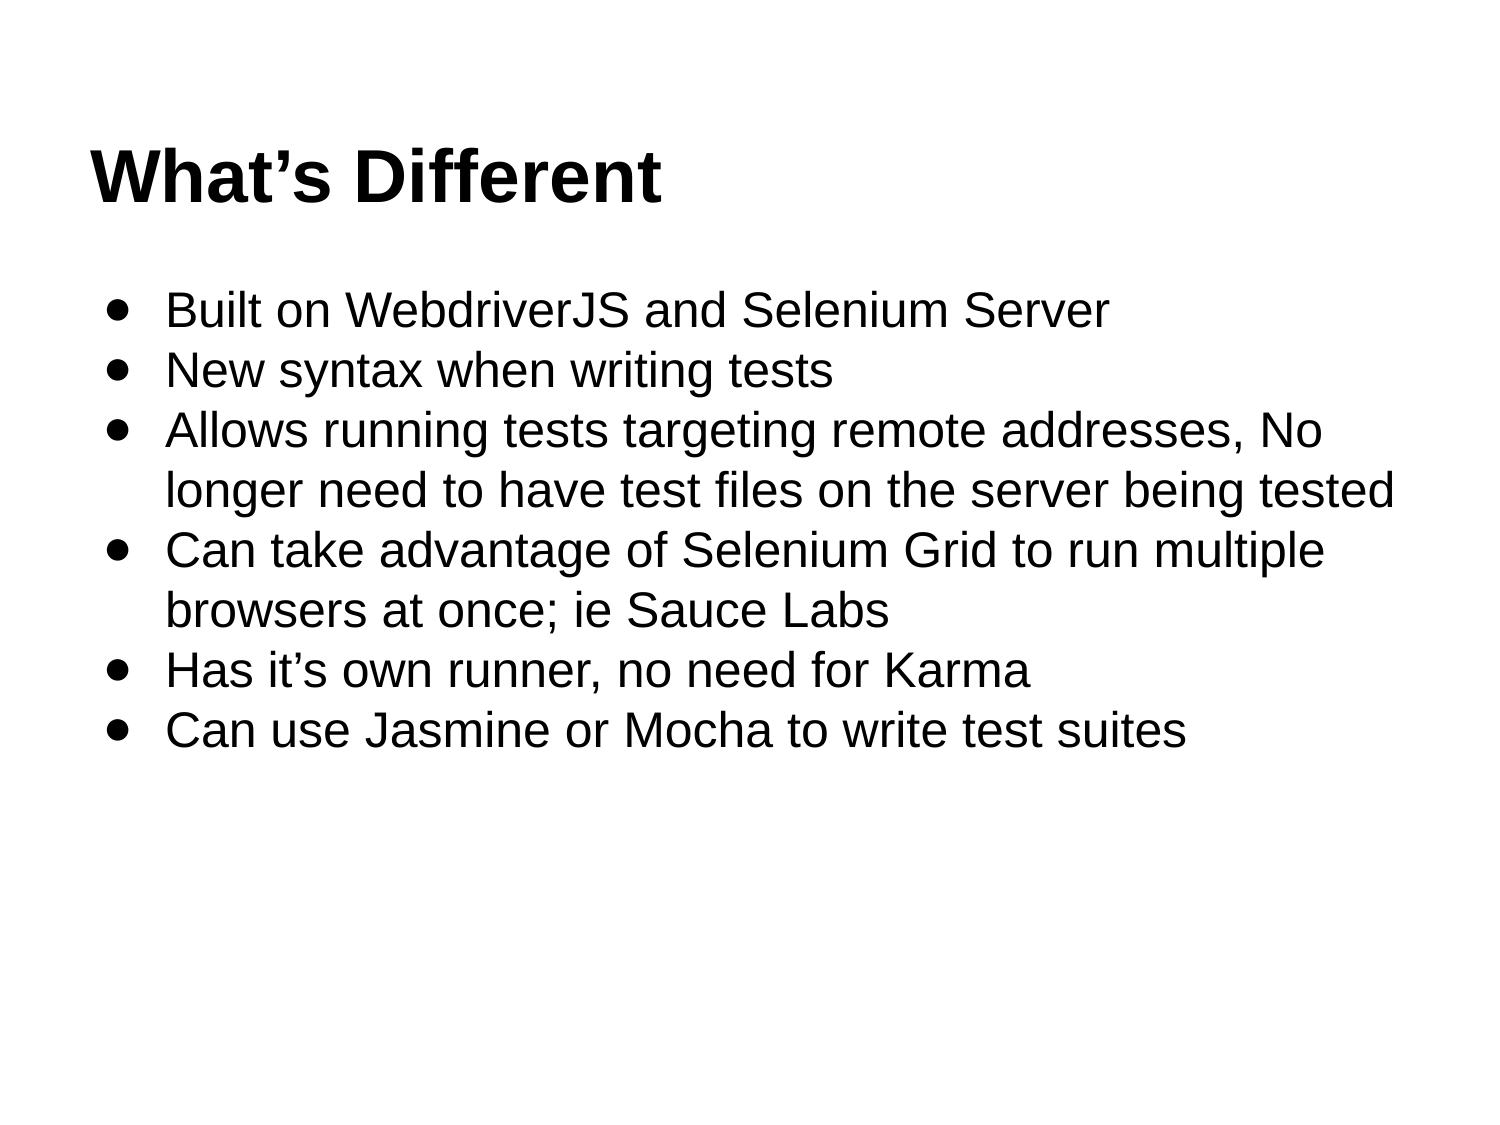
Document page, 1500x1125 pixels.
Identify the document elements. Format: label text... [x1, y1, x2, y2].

title What’s Different [75, 45, 1425, 233]
list Built on WebdriverJS and Selenium Server New syntax when writing tests Allows running tests targeting remote addresses, No longer need to have test files on the server being tested Can take advantage of Selenium Grid to run multiple browsers at once; ie Sauce Labs Has it’s own runner, no need for Karma Can use Jasmine or Mocha to write test suites [75, 262, 1425, 1078]
